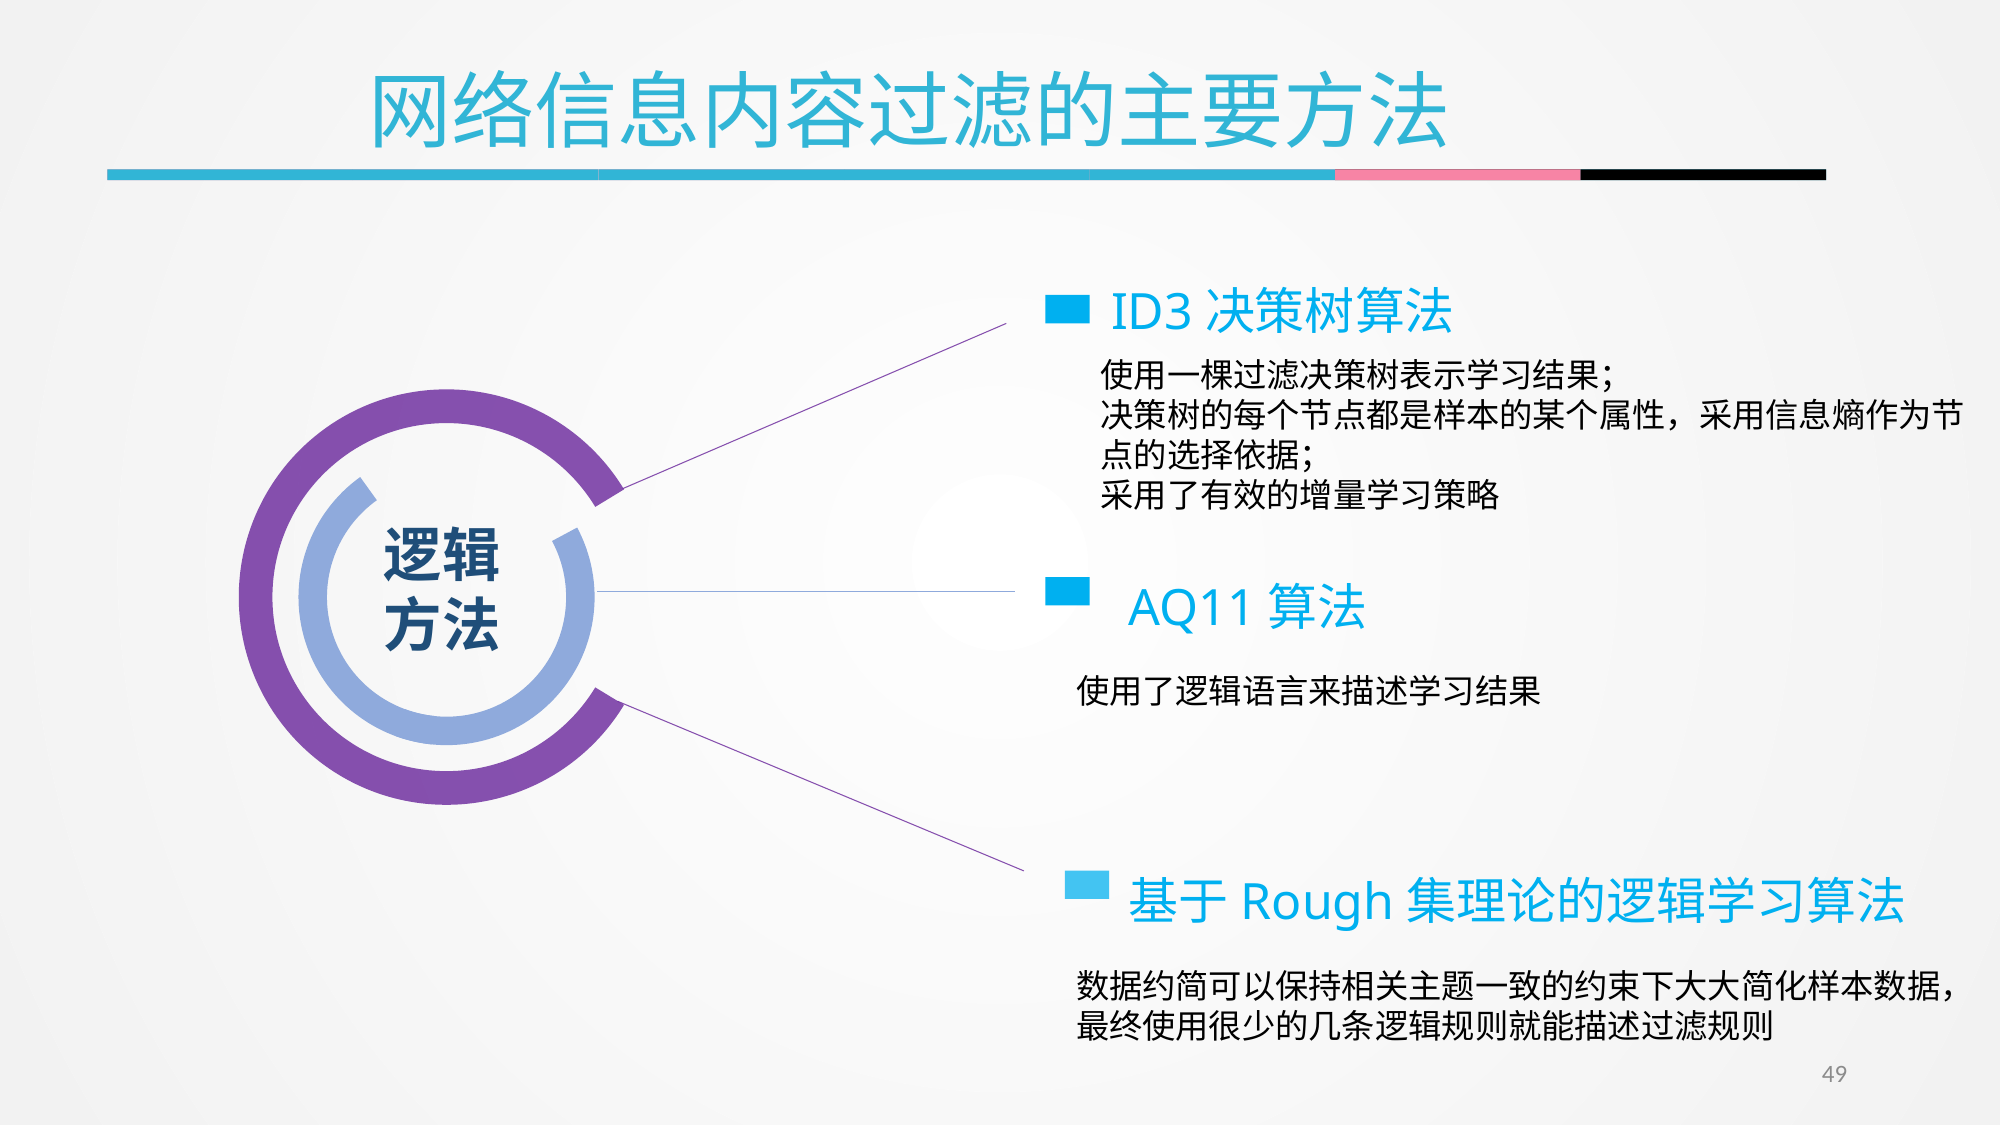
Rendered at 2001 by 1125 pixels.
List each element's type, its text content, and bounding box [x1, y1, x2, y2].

text_box [301, 746, 592, 805]
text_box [1030, 249, 1996, 1048]
text_box 网络信息内容过滤的主要方法 [353, 51, 1466, 166]
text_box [107, 169, 1827, 181]
slide_number 49 [1412, 1048, 1863, 1103]
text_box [298, 449, 595, 746]
text_box [238, 451, 298, 743]
text_box [300, 389, 593, 449]
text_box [597, 323, 1024, 871]
